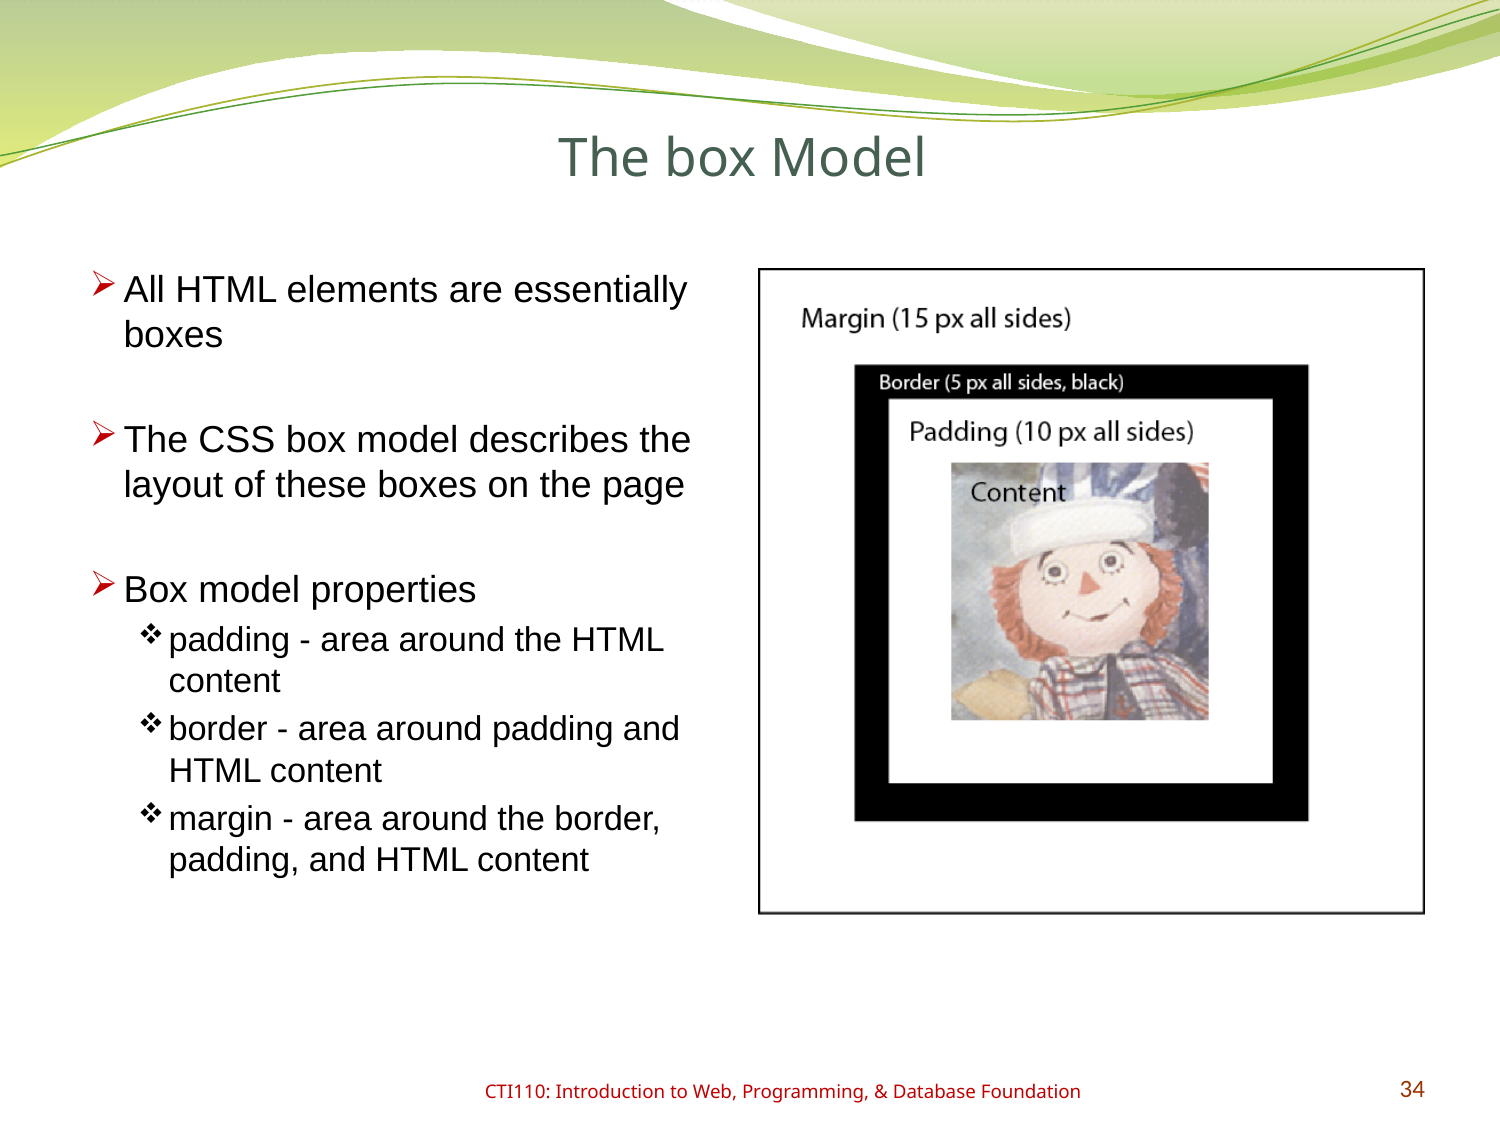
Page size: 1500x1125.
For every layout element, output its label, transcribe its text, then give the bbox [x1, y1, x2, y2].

title The box Model [75, 115, 1425, 223]
picture [758, 268, 1425, 915]
slide_number 34 [1299, 1042, 1425, 1103]
list All HTML elements are essentially boxes The CSS box model describes the layout of these boxes on the page Box model properties padding - area around the HTML content border - area around padding and HTML content margin - area around the border, padding, and HTML content [75, 257, 709, 978]
footer CTI110: Introduction to Web, Programming, & Database Foundation [437, 1042, 1128, 1103]
